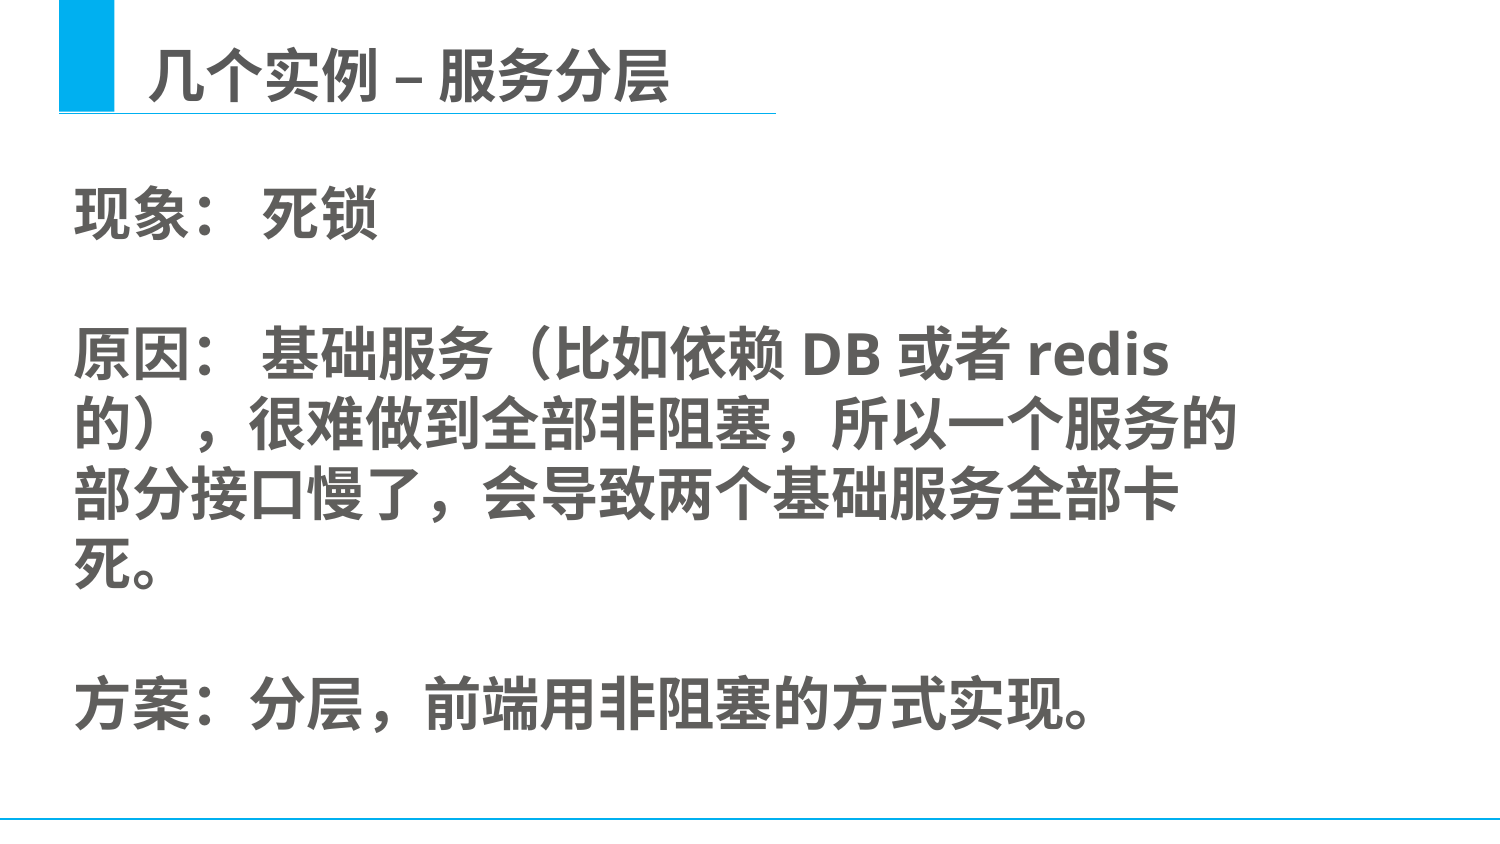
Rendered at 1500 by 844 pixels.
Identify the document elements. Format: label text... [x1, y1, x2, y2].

text_box 几个实例 – 服务分层 [132, 32, 777, 117]
text_box 现象： 死锁 原因： 基础服务（比如依赖DB或者redis的），很难做到全部非阻塞，所以一个服务的部分接口慢了，会导致两个基础服务全部卡死。 方案：分层，前端用非阻塞的方式实现。 [59, 169, 1308, 745]
text_box [57, 0, 116, 114]
